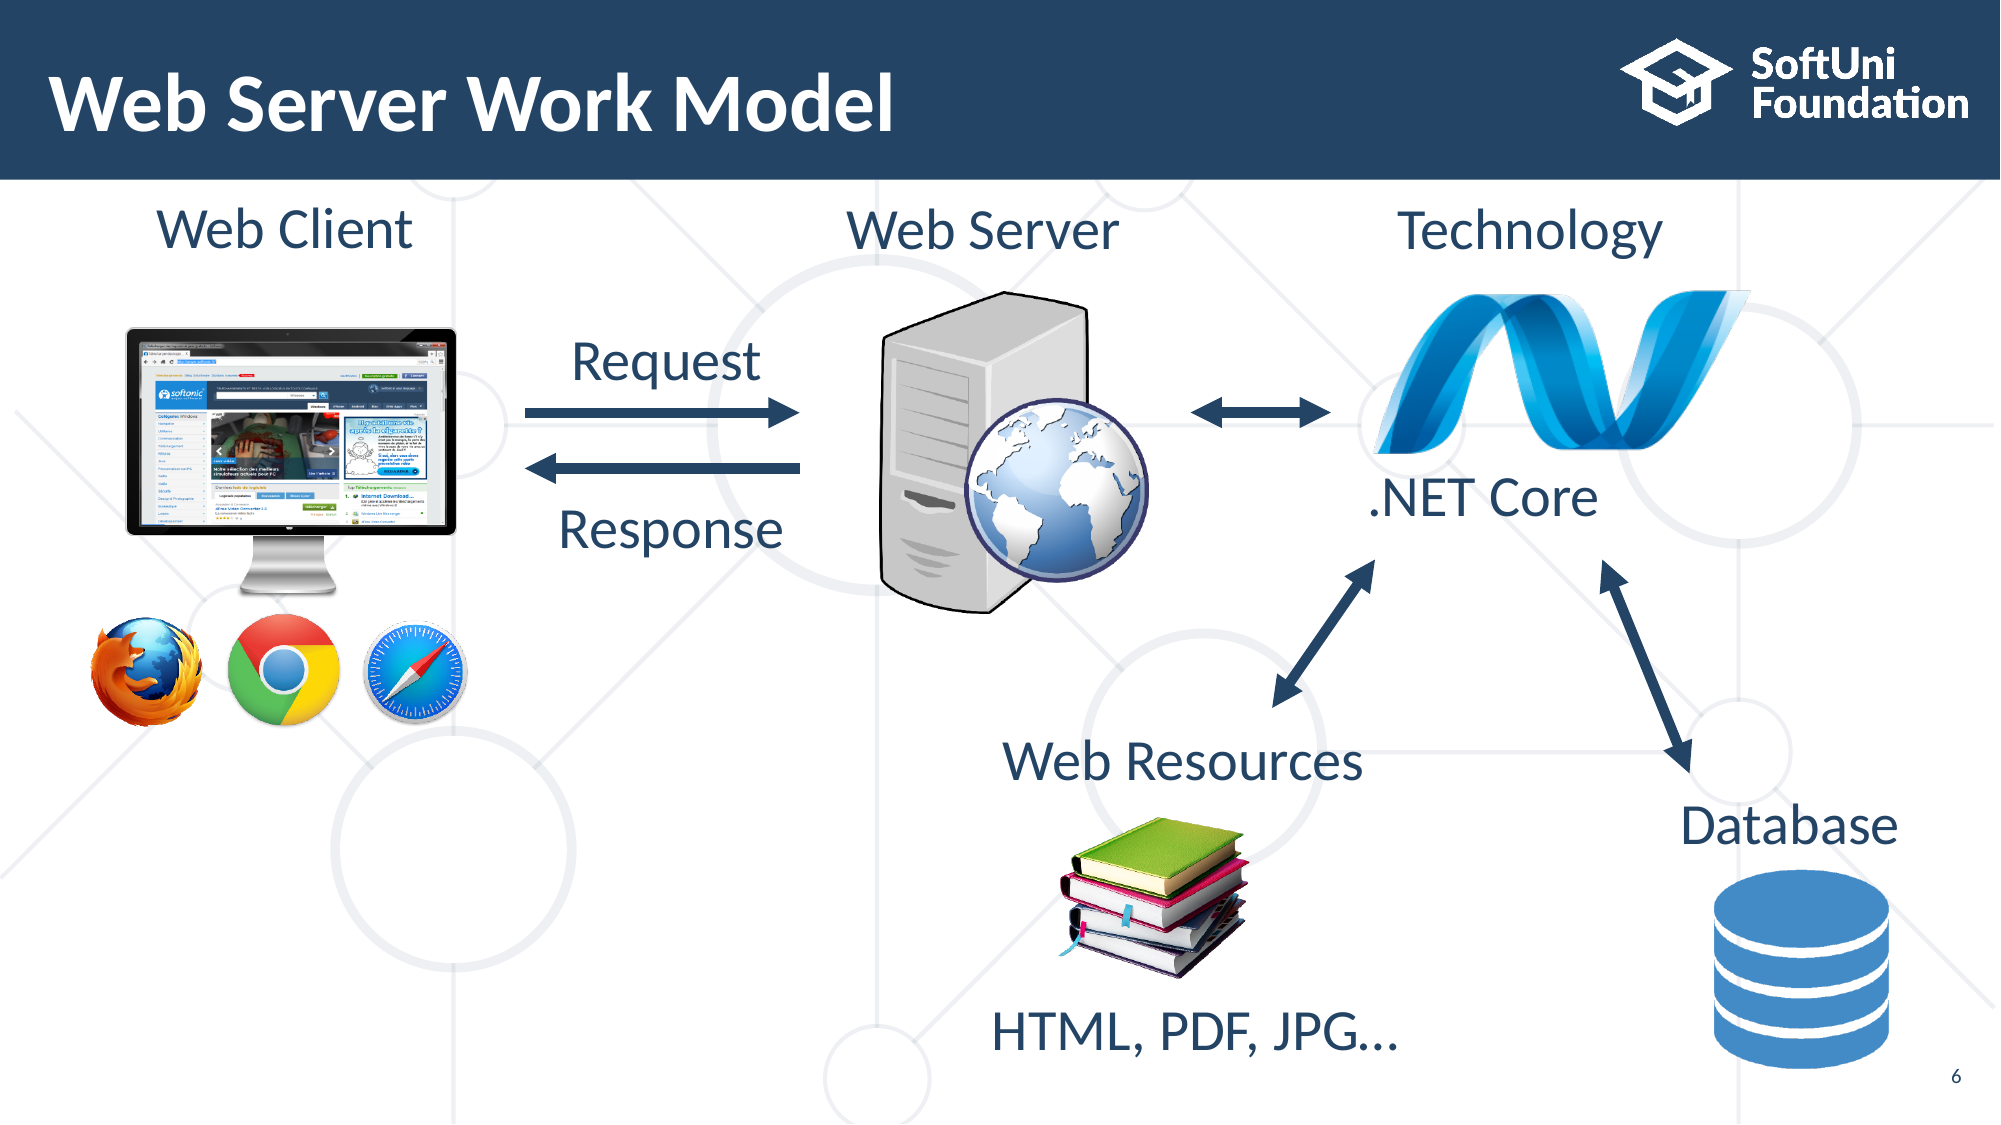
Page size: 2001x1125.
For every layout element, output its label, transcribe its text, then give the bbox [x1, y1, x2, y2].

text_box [1352, 262, 1826, 537]
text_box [1602, 559, 1690, 774]
picture [87, 613, 206, 732]
text_box Response [543, 482, 813, 568]
picture [879, 291, 1149, 614]
text_box Web Server [831, 183, 1145, 269]
slide_number 6 [1897, 1049, 1968, 1101]
text_box Web Client [141, 182, 454, 268]
title Web Server Work Model [31, 6, 1603, 189]
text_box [976, 714, 1426, 1071]
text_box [1664, 778, 1938, 1078]
picture [125, 327, 458, 601]
picture [219, 606, 347, 734]
text_box Technology [1382, 183, 1696, 260]
picture [1619, 38, 1968, 126]
text_box Request [556, 314, 800, 400]
picture [356, 613, 474, 730]
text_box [1271, 559, 1376, 709]
